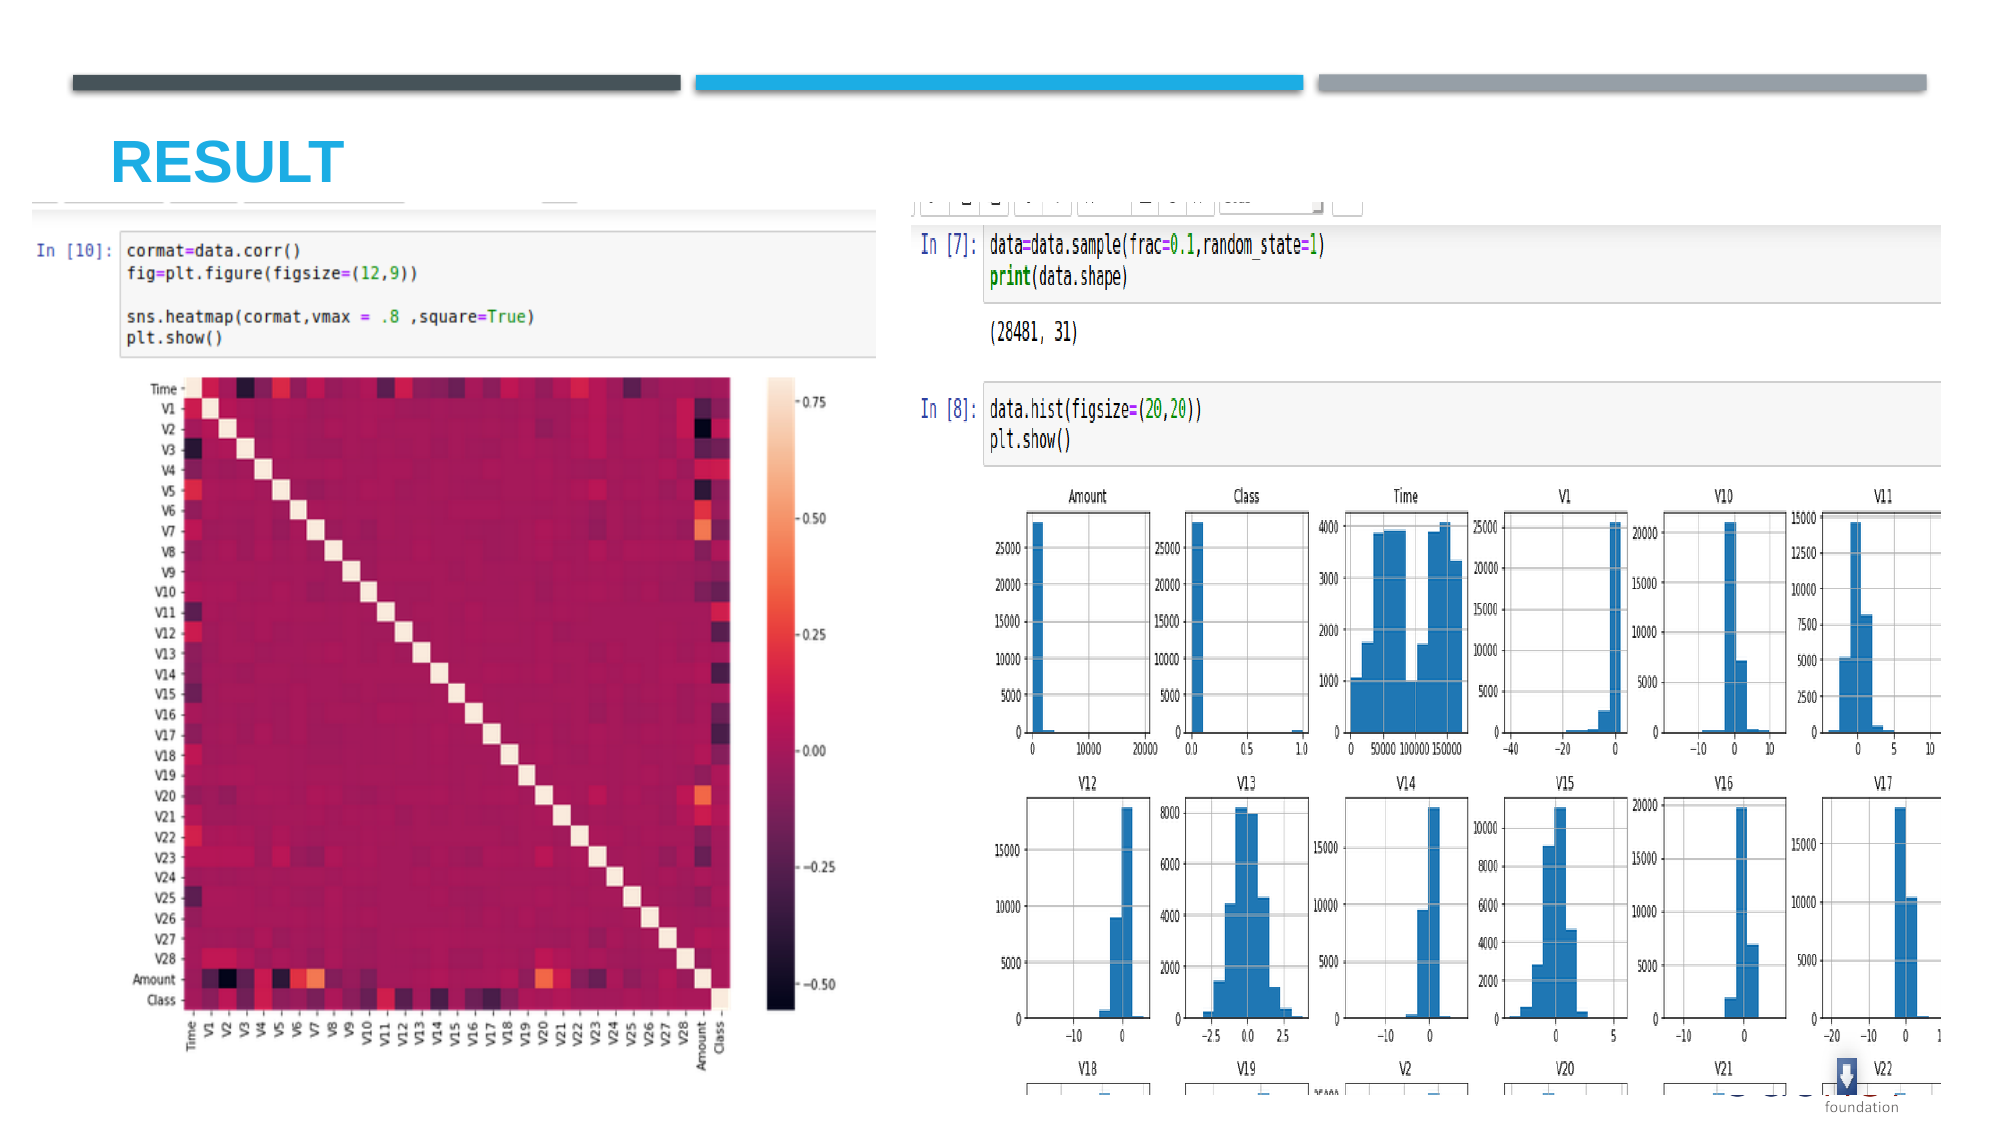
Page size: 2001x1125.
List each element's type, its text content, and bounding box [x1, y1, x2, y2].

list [31, 201, 877, 1096]
title Result [95, 115, 1905, 203]
picture [911, 201, 1942, 1116]
